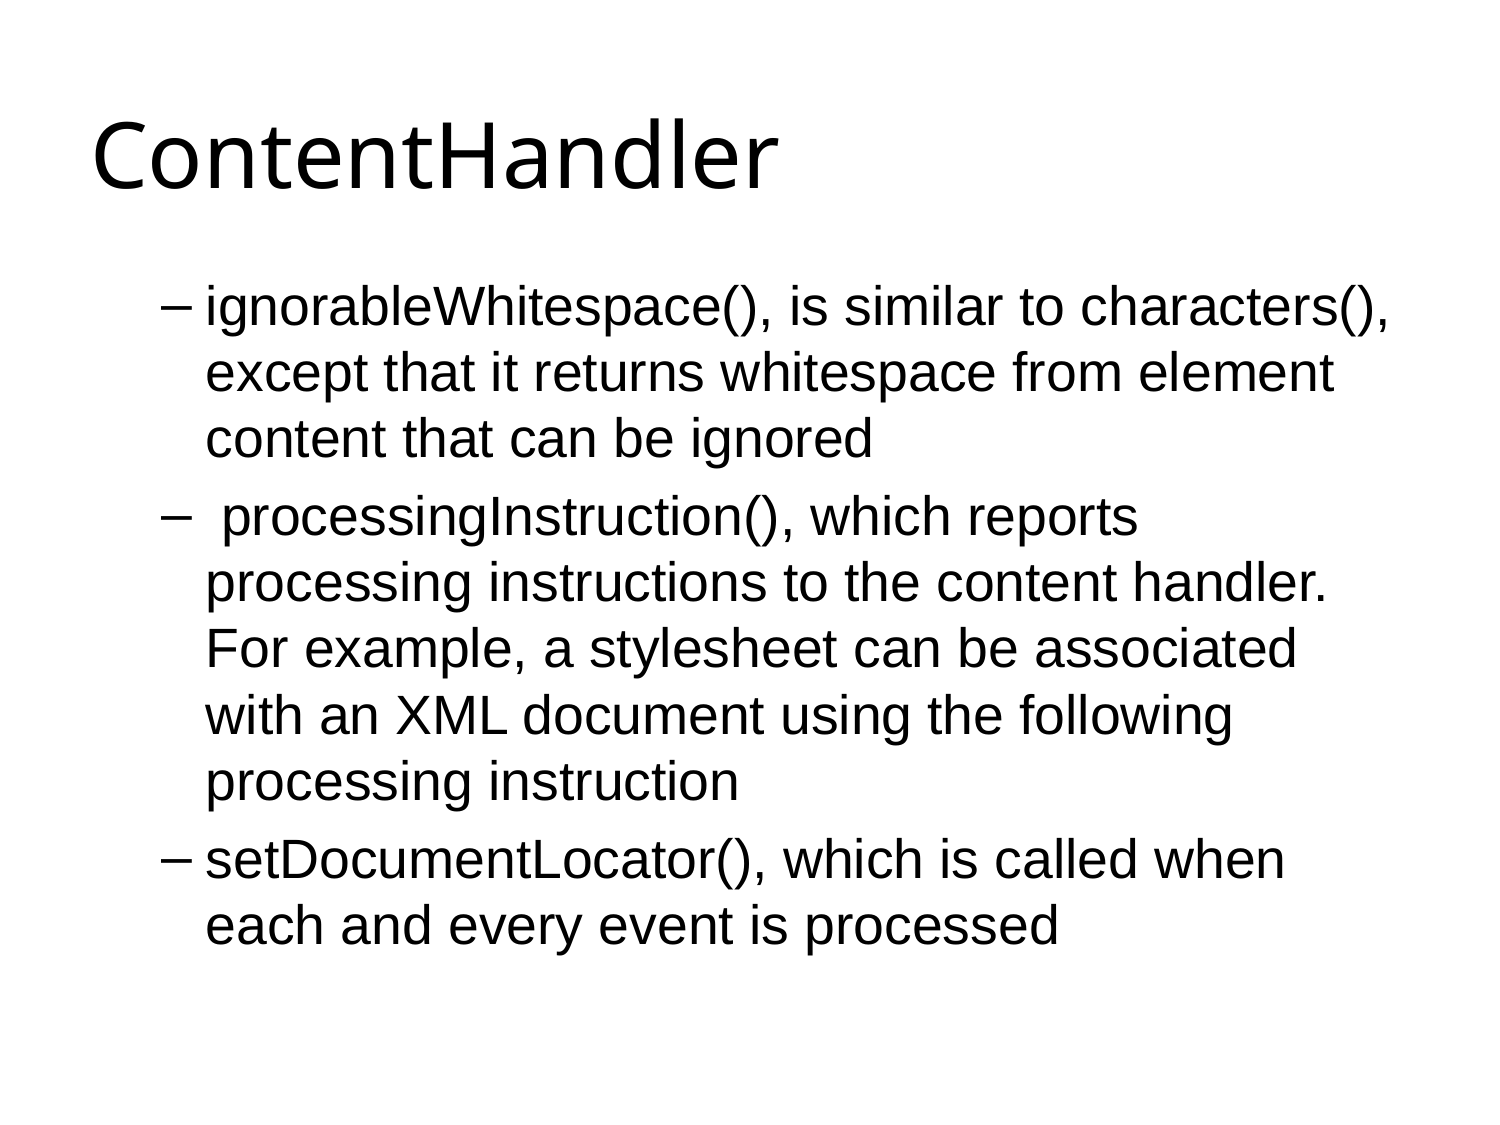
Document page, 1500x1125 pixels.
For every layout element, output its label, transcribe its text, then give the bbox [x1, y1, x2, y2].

list ignorableWhitespace(), is similar to characters(), except that it returns whitespace from element content that can be ignored processingInstruction(), which reports processing instructions to the content handler. For example, a stylesheet can be associated with an XML document using the following processing instruction setDocumentLocator(), which is called when each and every event is processed [74, 262, 1426, 1006]
title ContentHandler [74, 58, 1426, 247]
